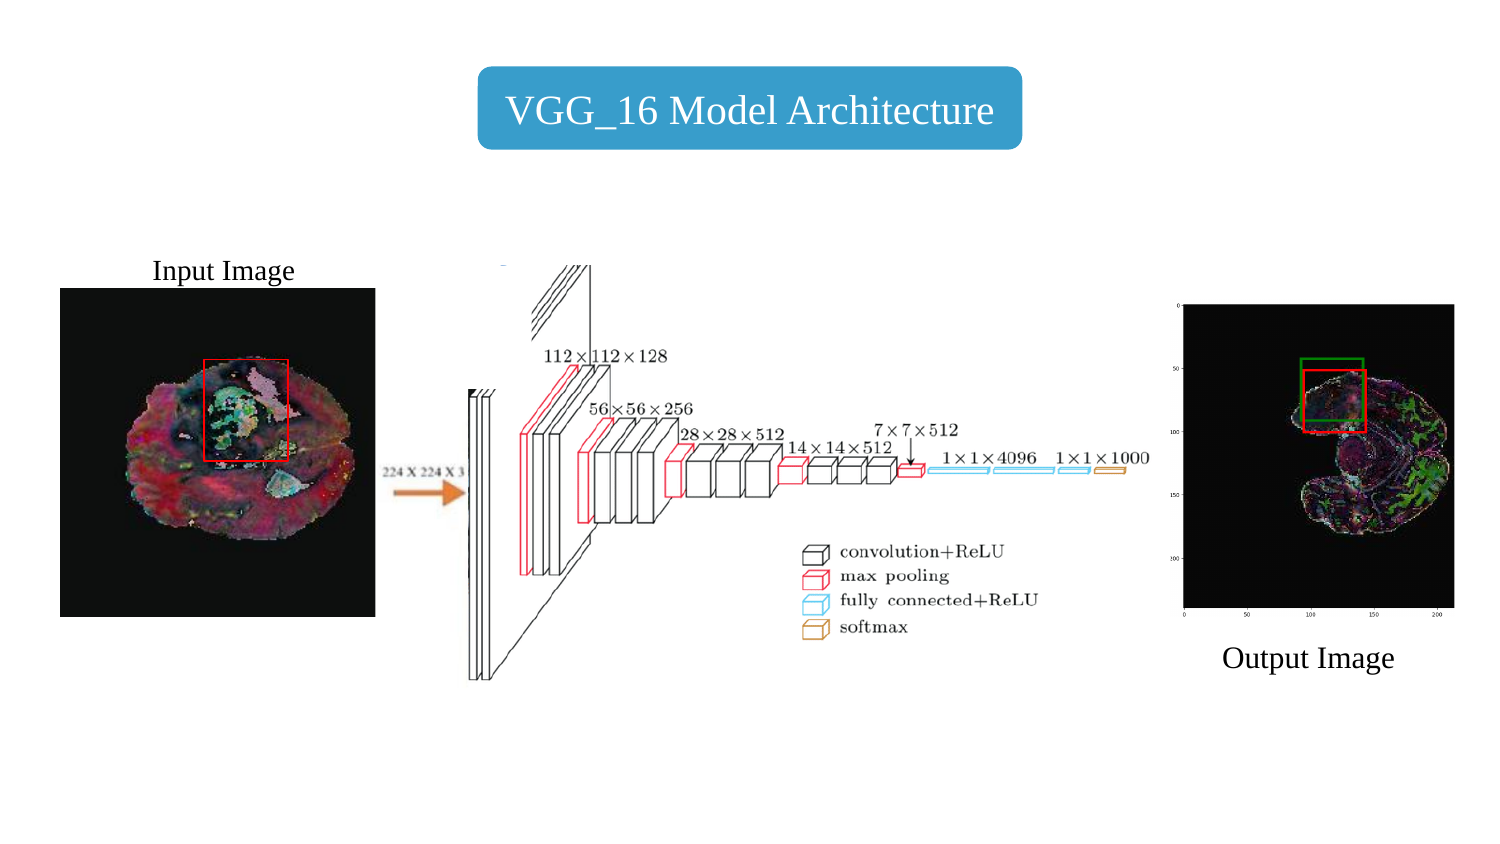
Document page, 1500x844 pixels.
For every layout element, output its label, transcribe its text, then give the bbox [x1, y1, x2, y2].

text_box Output Image [1207, 622, 1485, 672]
text_box VGG_16 Model Architecture [477, 66, 1023, 150]
picture [60, 265, 1455, 695]
text_box Input Image [137, 236, 325, 287]
